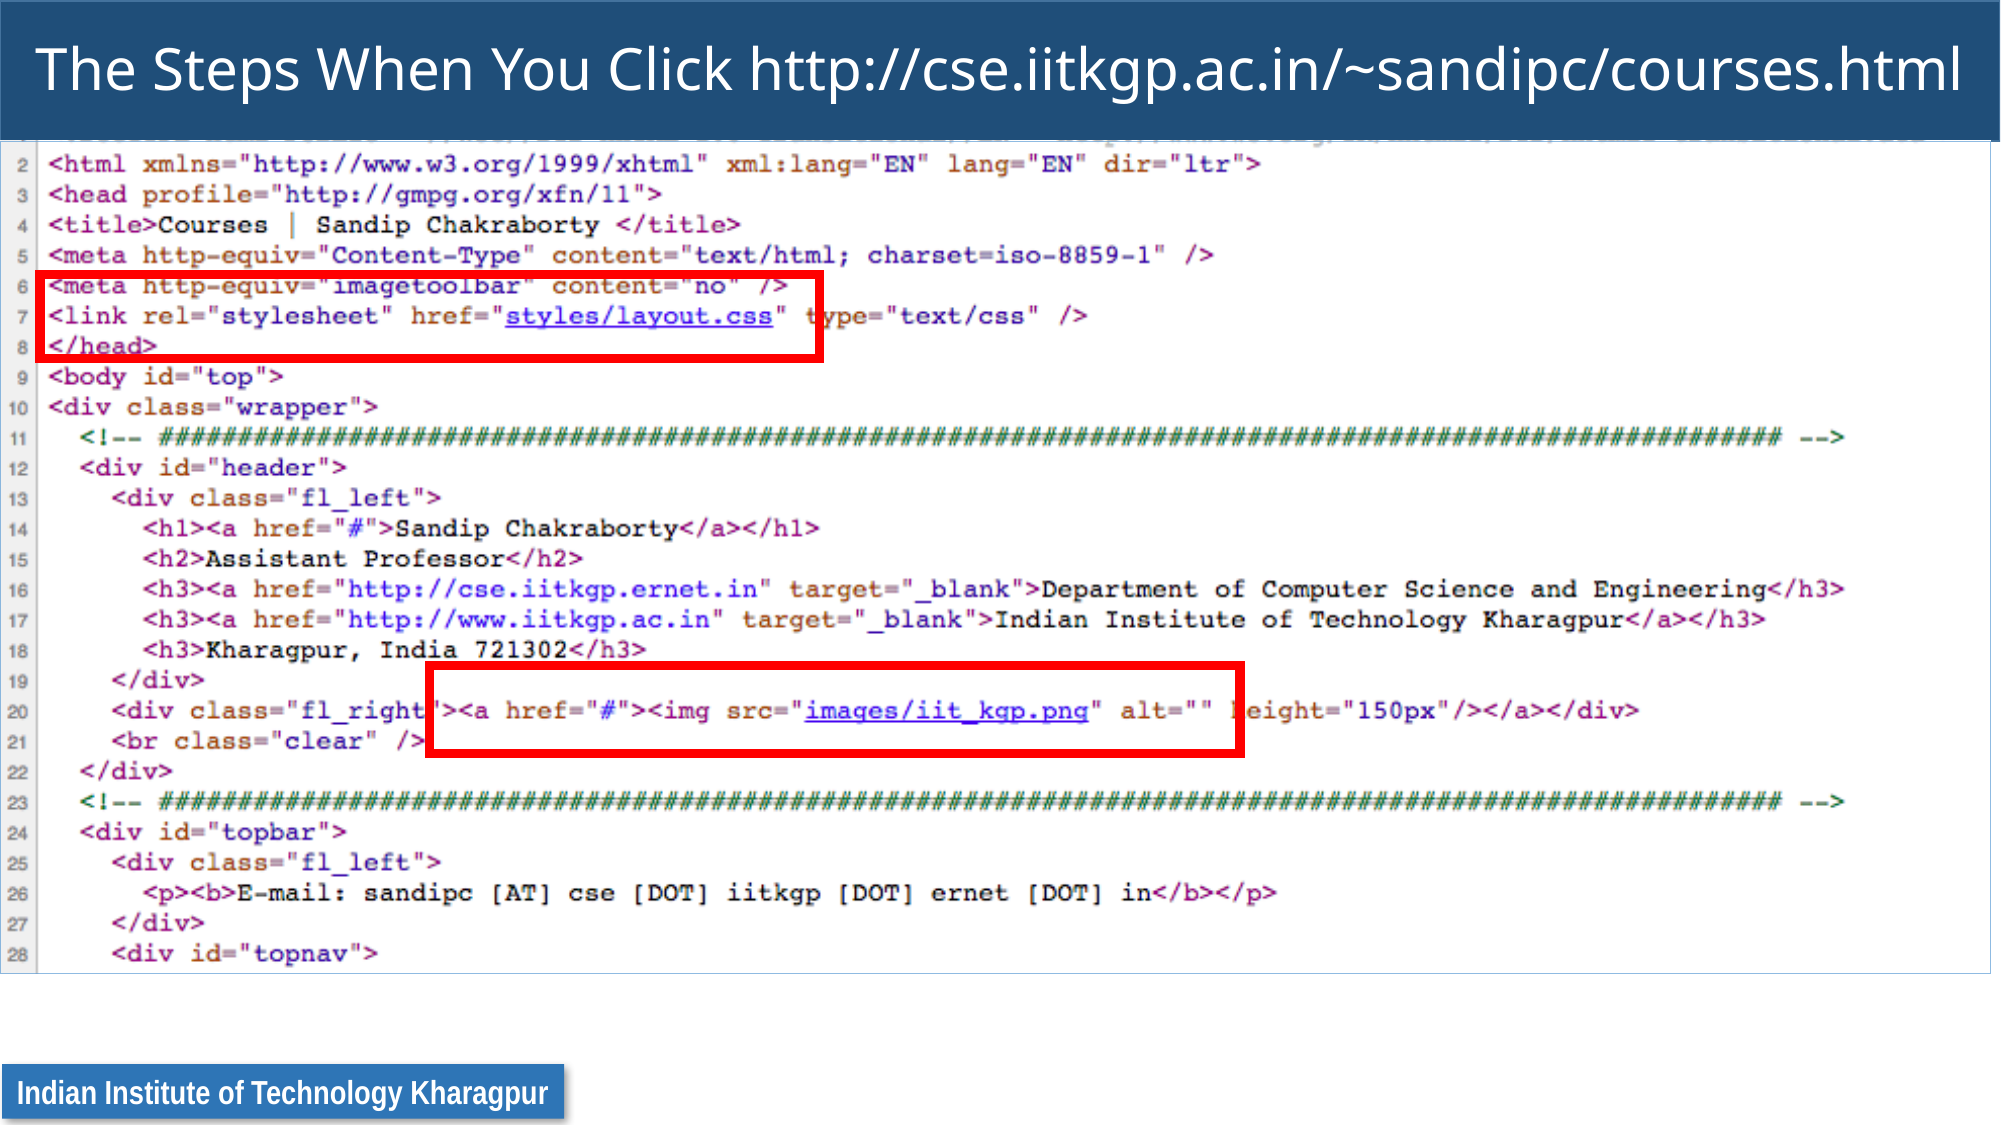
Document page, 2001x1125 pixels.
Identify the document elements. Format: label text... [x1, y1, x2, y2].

title The Steps When You Click http://cse.iitkgp.ac.in/~sandipc/courses.html [0, 1, 2000, 141]
picture [0, 140, 1992, 974]
